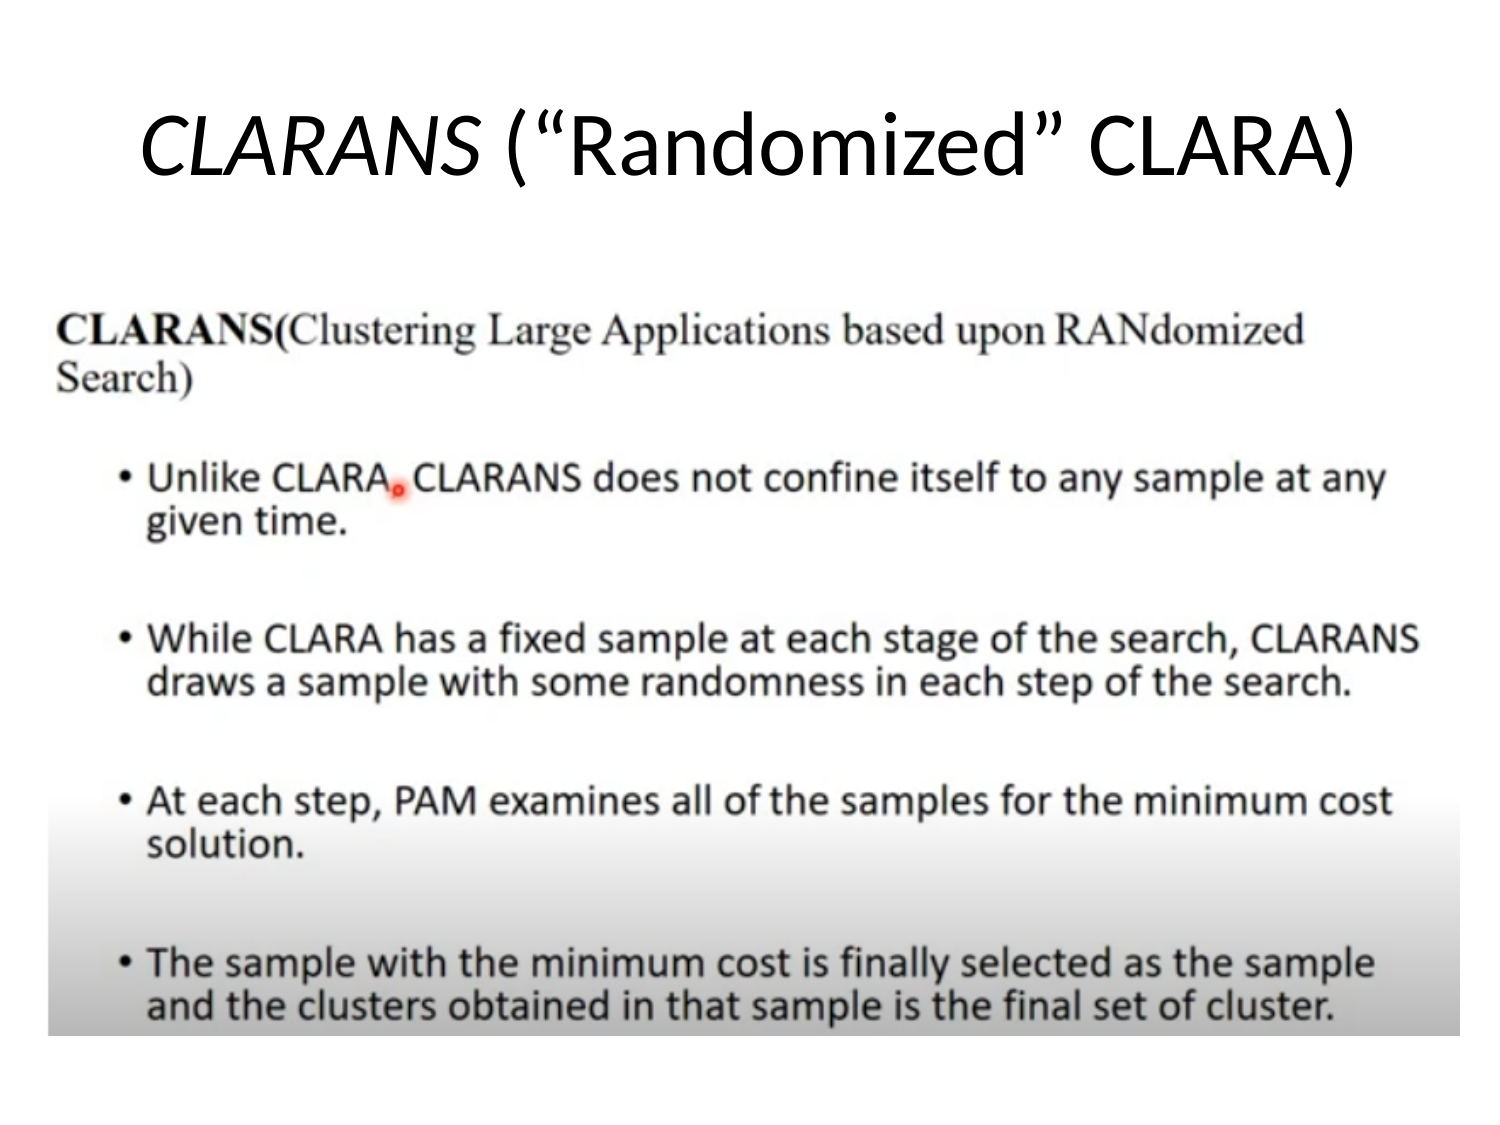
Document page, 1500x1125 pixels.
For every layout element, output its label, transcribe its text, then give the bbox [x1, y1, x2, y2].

title CLARANS (“Randomized” CLARA) [75, 45, 1425, 233]
picture [40, 293, 1460, 1037]
